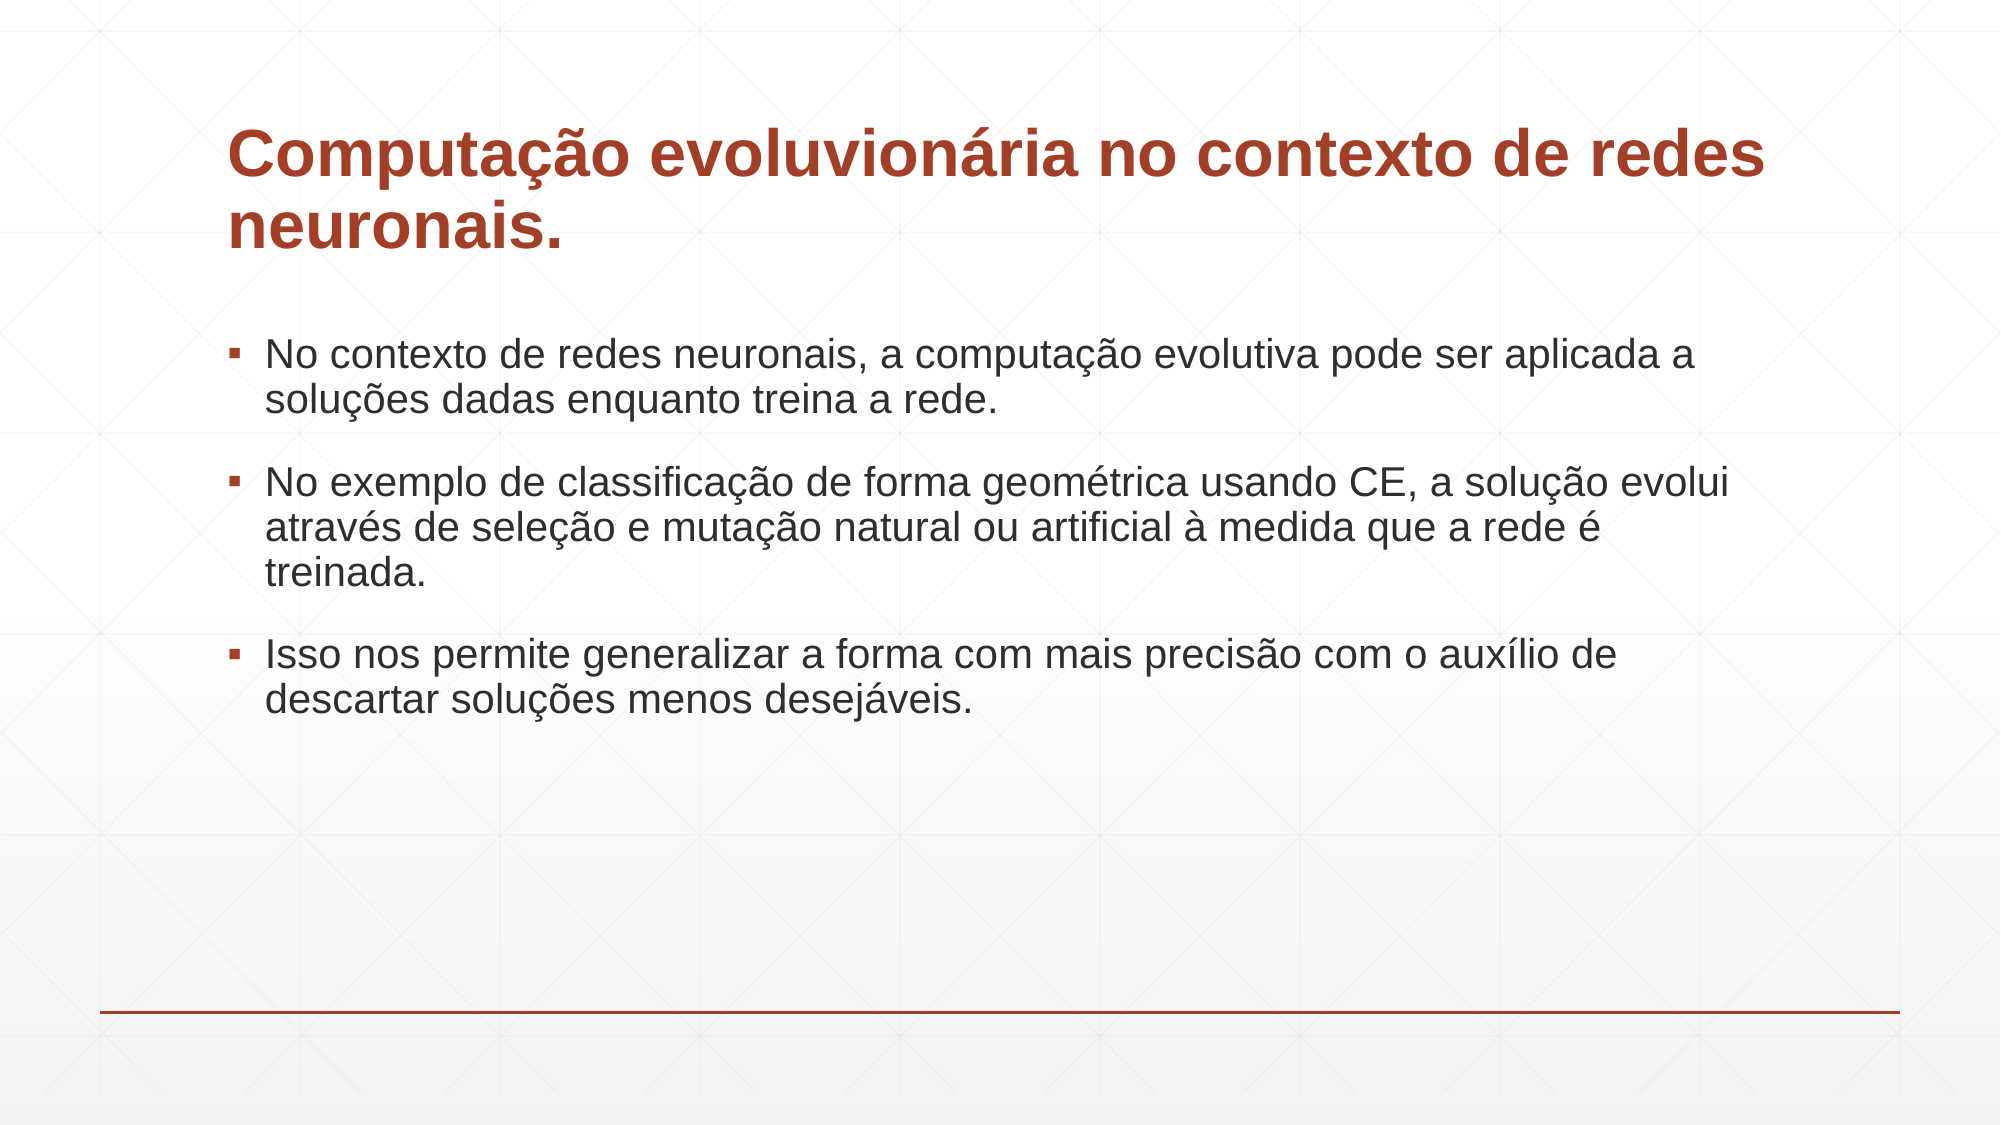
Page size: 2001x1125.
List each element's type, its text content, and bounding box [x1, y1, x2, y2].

list No contexto de redes neuronais, a computação evolutiva pode ser aplicada a soluções dadas enquanto treina a rede. No exemplo de classificação de forma geométrica usando CE, a solução evolui através de seleção e mutação natural ou artificial à medida que a rede é treinada. Isso nos permite generalizar a forma com mais precisão com o auxílio de descartar soluções menos desejáveis. [212, 324, 1788, 950]
title Computação evoluvionária no contexto de redes neuronais. [212, 82, 1788, 271]
